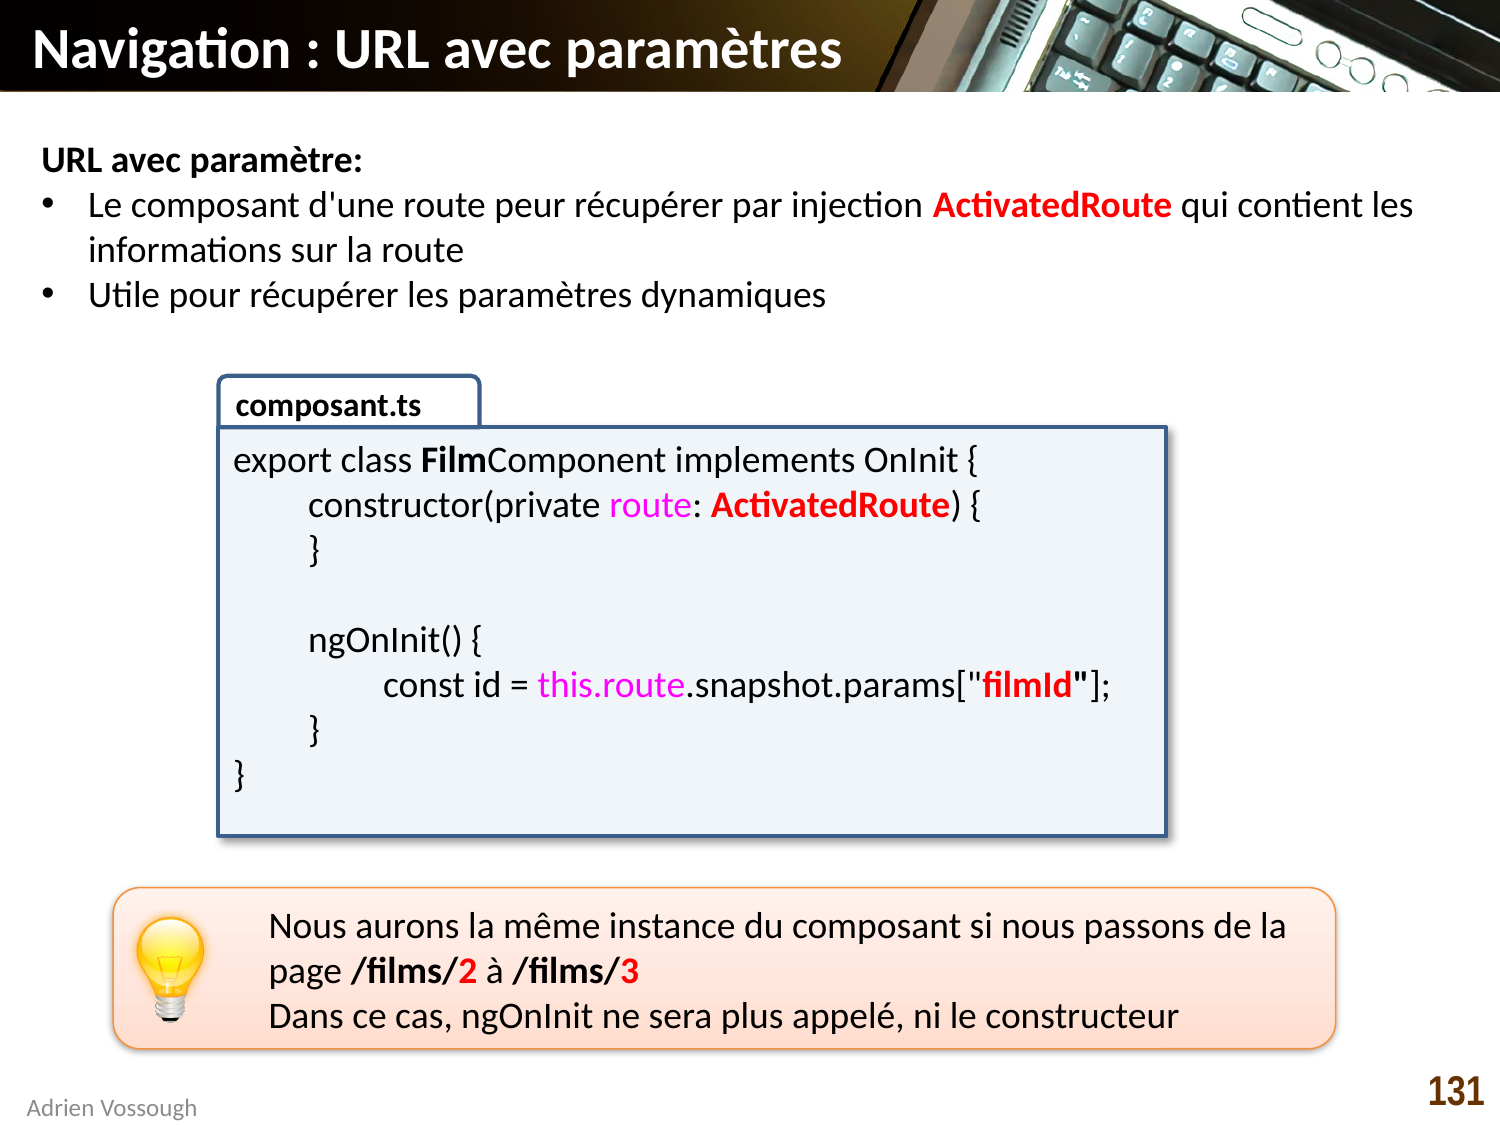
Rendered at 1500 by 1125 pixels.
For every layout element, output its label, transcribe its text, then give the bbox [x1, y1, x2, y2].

title Navigation : URL avec paramètres [17, 0, 892, 90]
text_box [218, 375, 1167, 837]
footer Adrien Vossough [0, 1088, 225, 1125]
text_box URL avec paramètre: Le composant d'une route peur récupérer par injection ActivatedRoute qui contient les informations sur la route Utile pour récupérer les paramètres dynamiques [26, 127, 1456, 322]
picture [0, 0, 1500, 1125]
slide_number 131 [1411, 1058, 1500, 1119]
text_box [111, 887, 1336, 1050]
